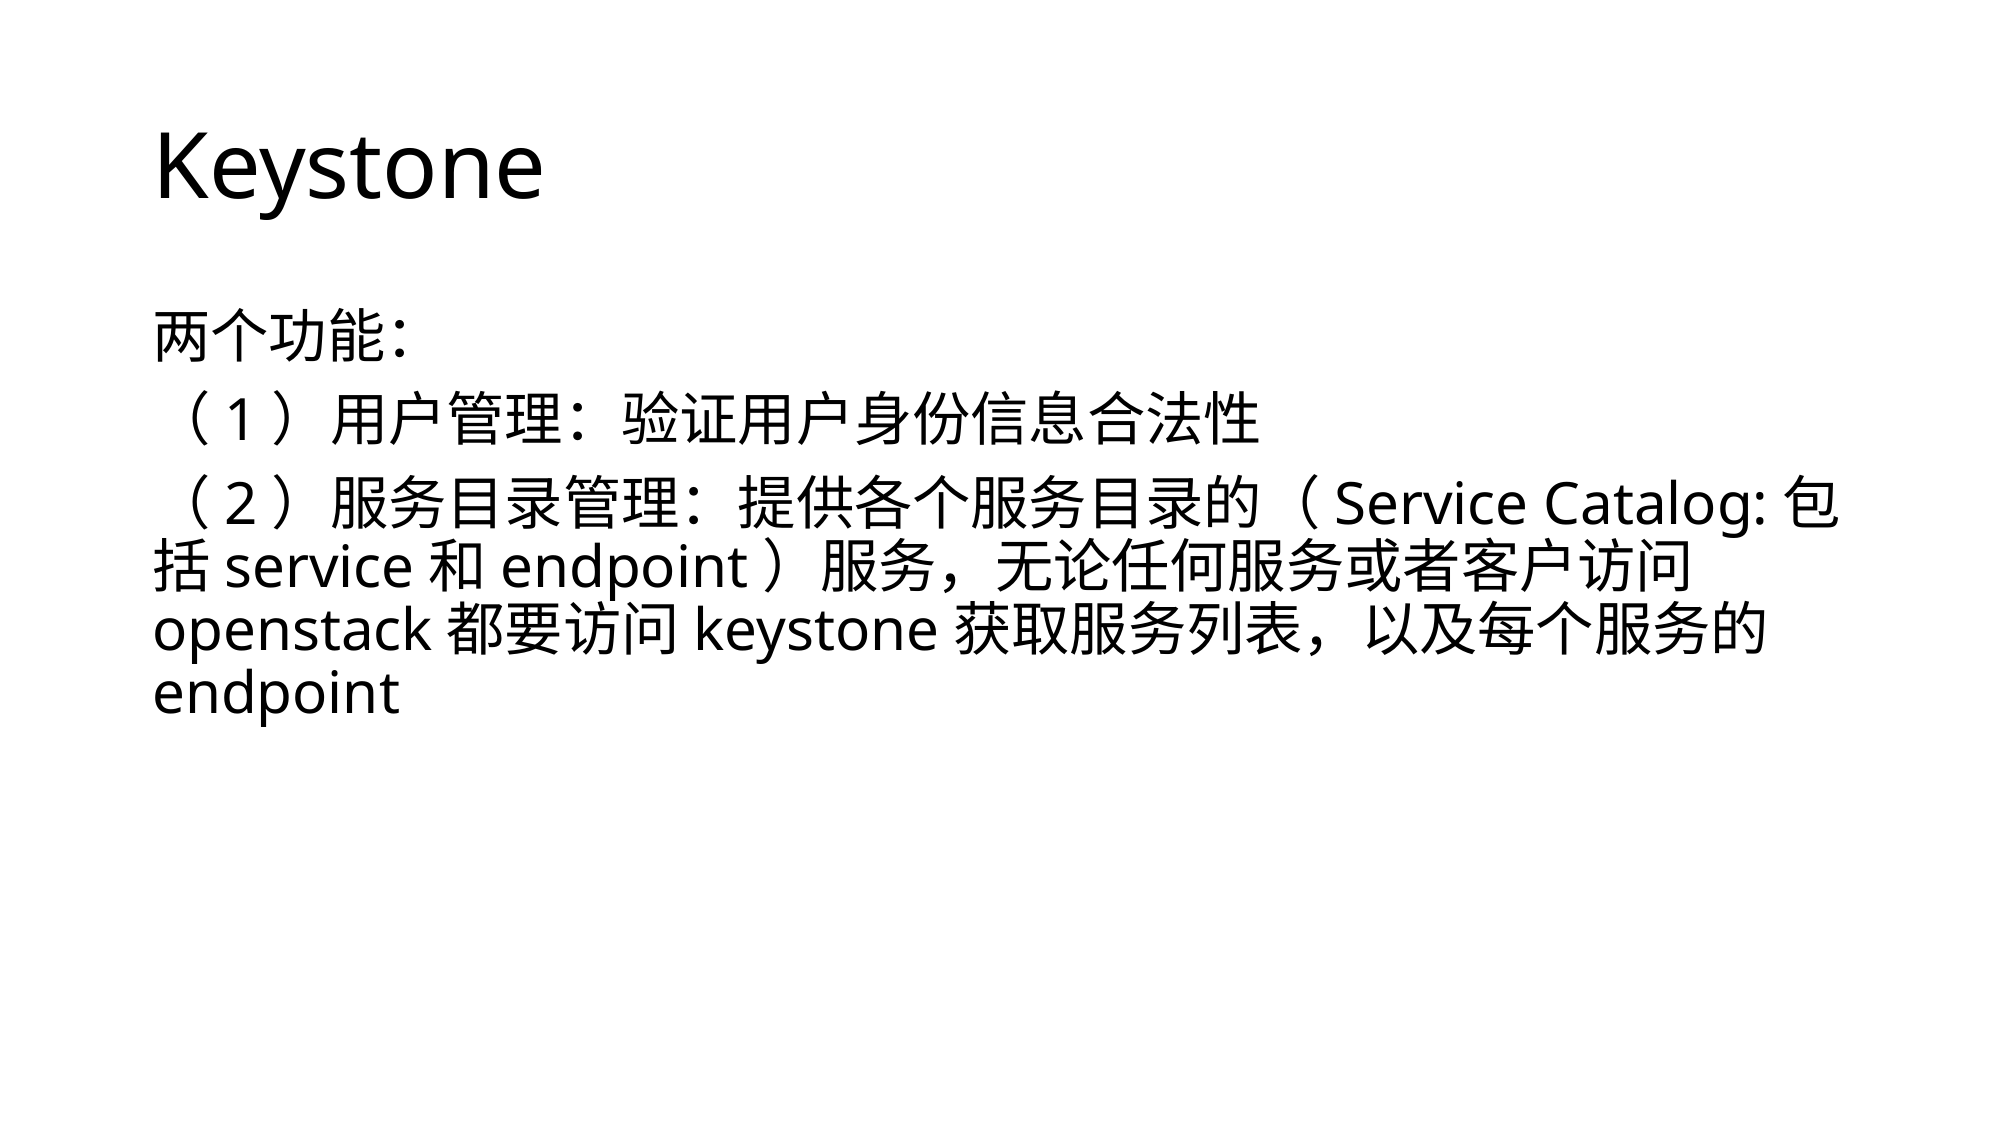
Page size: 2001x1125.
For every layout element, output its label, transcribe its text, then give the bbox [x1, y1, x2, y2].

list 两个功能： （1）用户管理：验证用户身份信息合法性 （2）服务目录管理：提供各个服务目录的（Service Catalog:包括service和endpoint）服务，无论任何服务或者客户访问openstack都要访问keystone获取服务列表，以及每个服务的endpoint [137, 299, 1896, 1014]
title Keystone [137, 59, 1863, 278]
